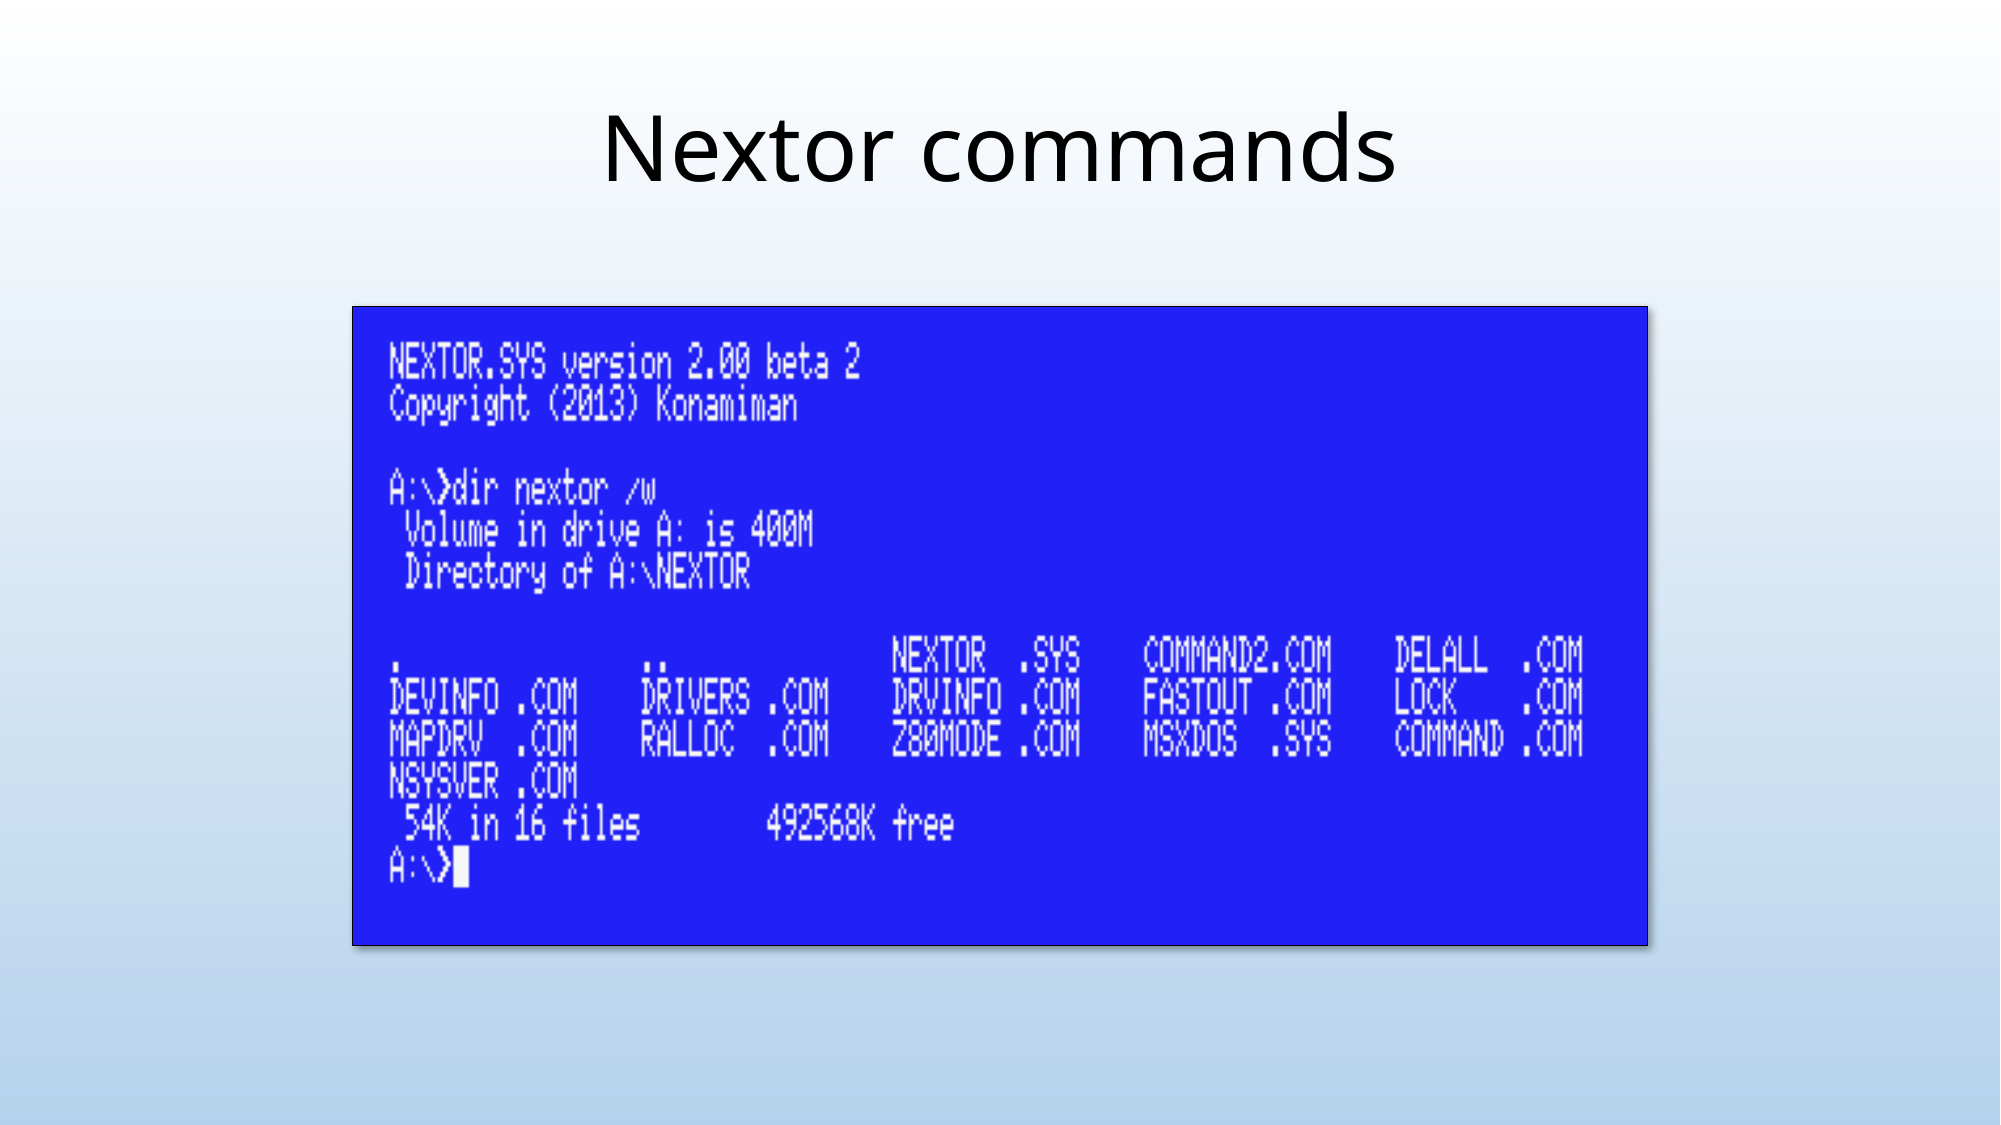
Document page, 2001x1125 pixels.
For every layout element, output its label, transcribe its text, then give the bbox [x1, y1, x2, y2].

picture [352, 306, 1648, 946]
title Nextor commands [137, 35, 1863, 254]
